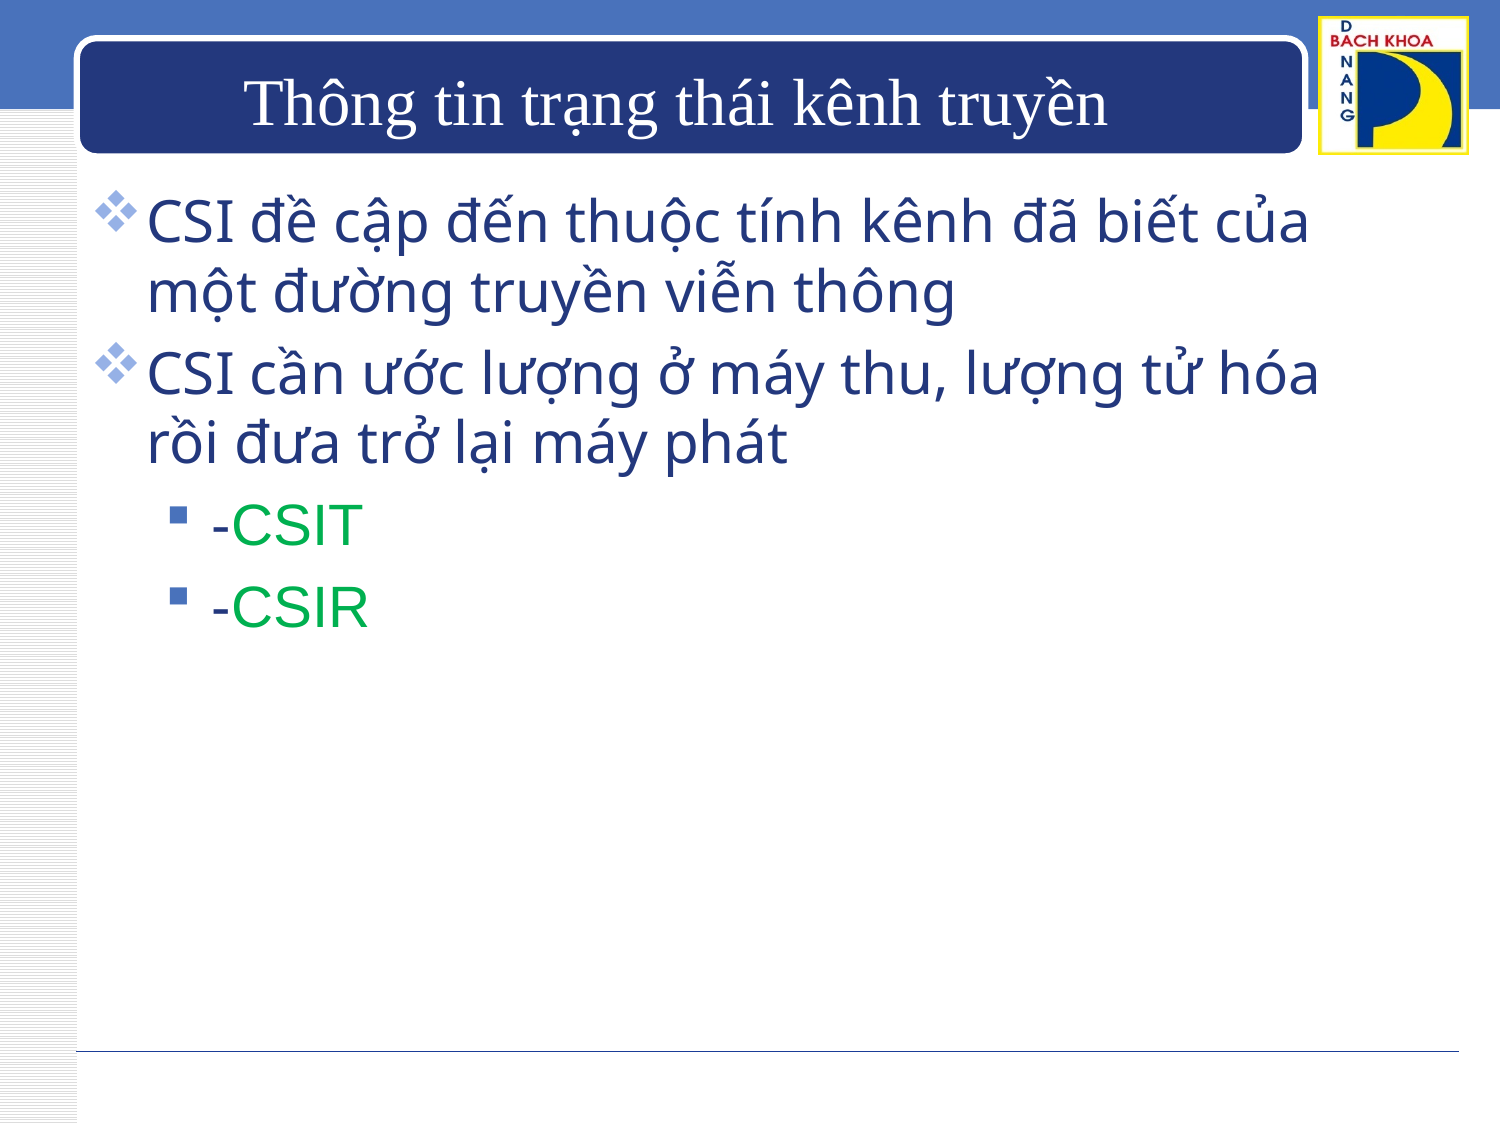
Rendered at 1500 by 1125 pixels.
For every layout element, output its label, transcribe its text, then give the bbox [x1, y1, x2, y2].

picture [1318, 16, 1469, 155]
list CSI đề cập đến thuộc tính kênh đã biết của một đường truyền viễn thông CSI cần ước lượng ở máy thu, lượng tử hóa rồi đưa trở lại máy phát -CSIT -CSIR [75, 176, 1425, 1038]
title Thông tin trạng thái kênh truyền [89, 52, 1265, 145]
